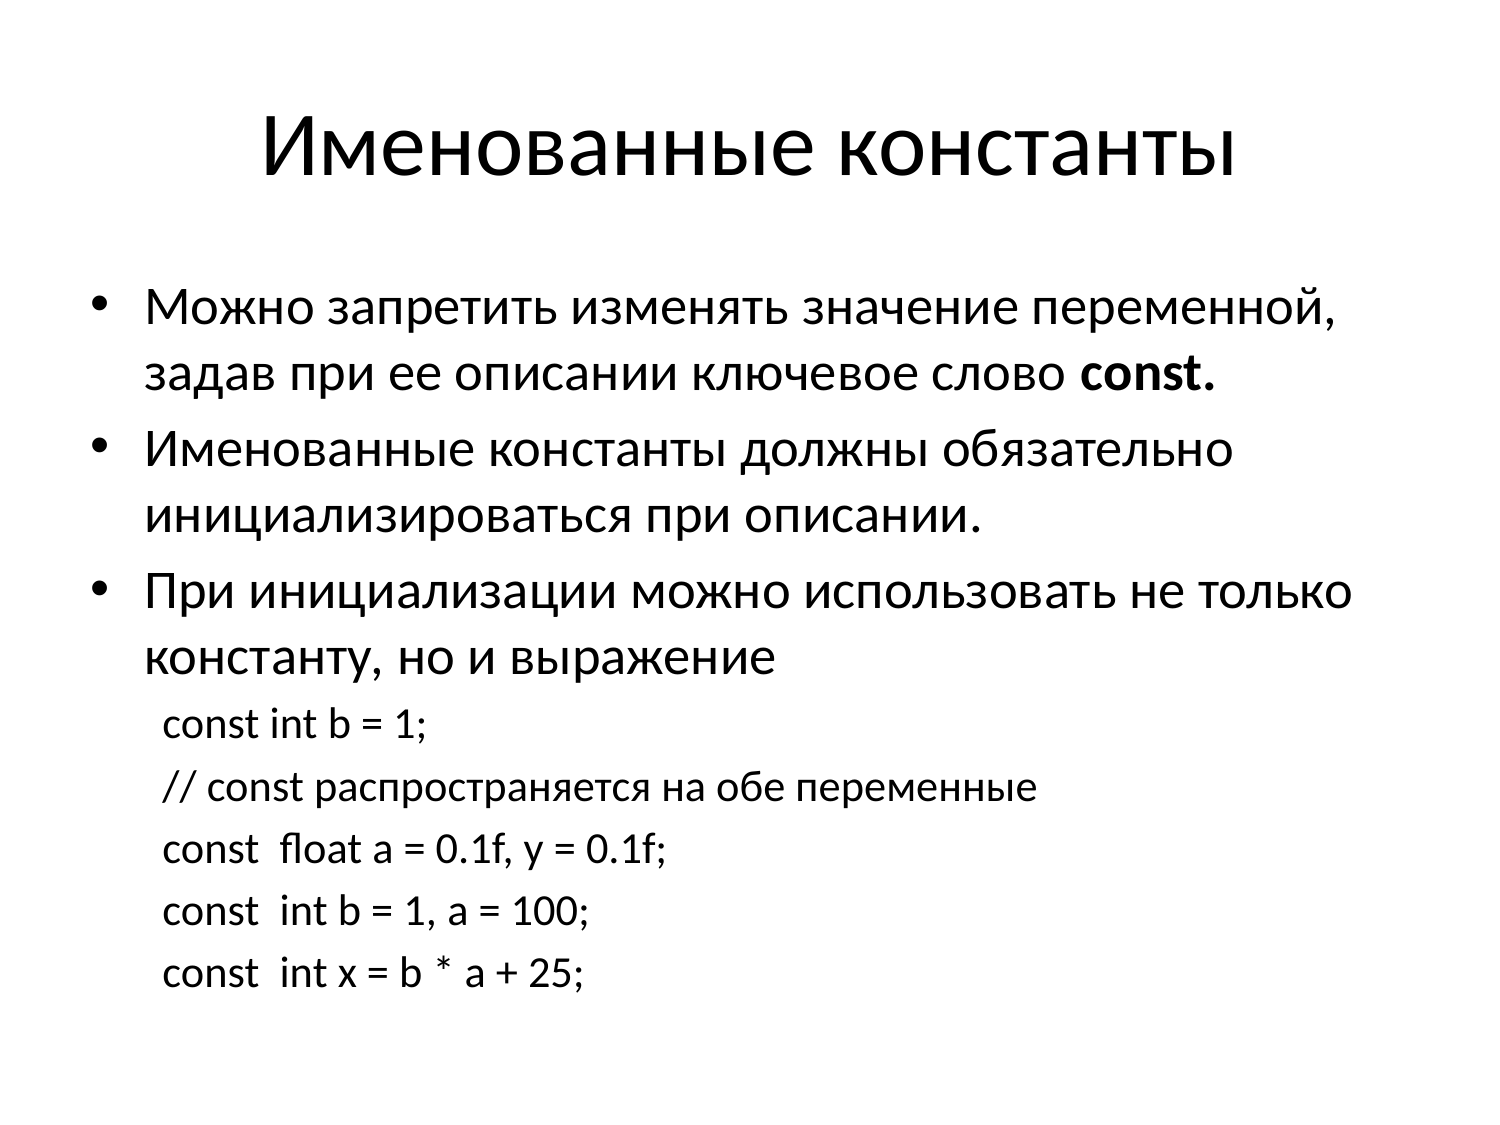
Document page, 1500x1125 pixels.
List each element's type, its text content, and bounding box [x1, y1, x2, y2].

title Именованные константы [75, 45, 1425, 233]
list Можно запретить изменять значение переменной, задав при ее описании ключевое слово const. Именованные константы должны обязательно инициализироваться при описании. При инициализации можно использовать не только константу, но и выражение const int b = 1; // const распространяется на обе переменные const float a = 0.1f, у = 0.1f; const int b = 1, а = 100; const int х = b * а + 25; [75, 262, 1425, 1005]
